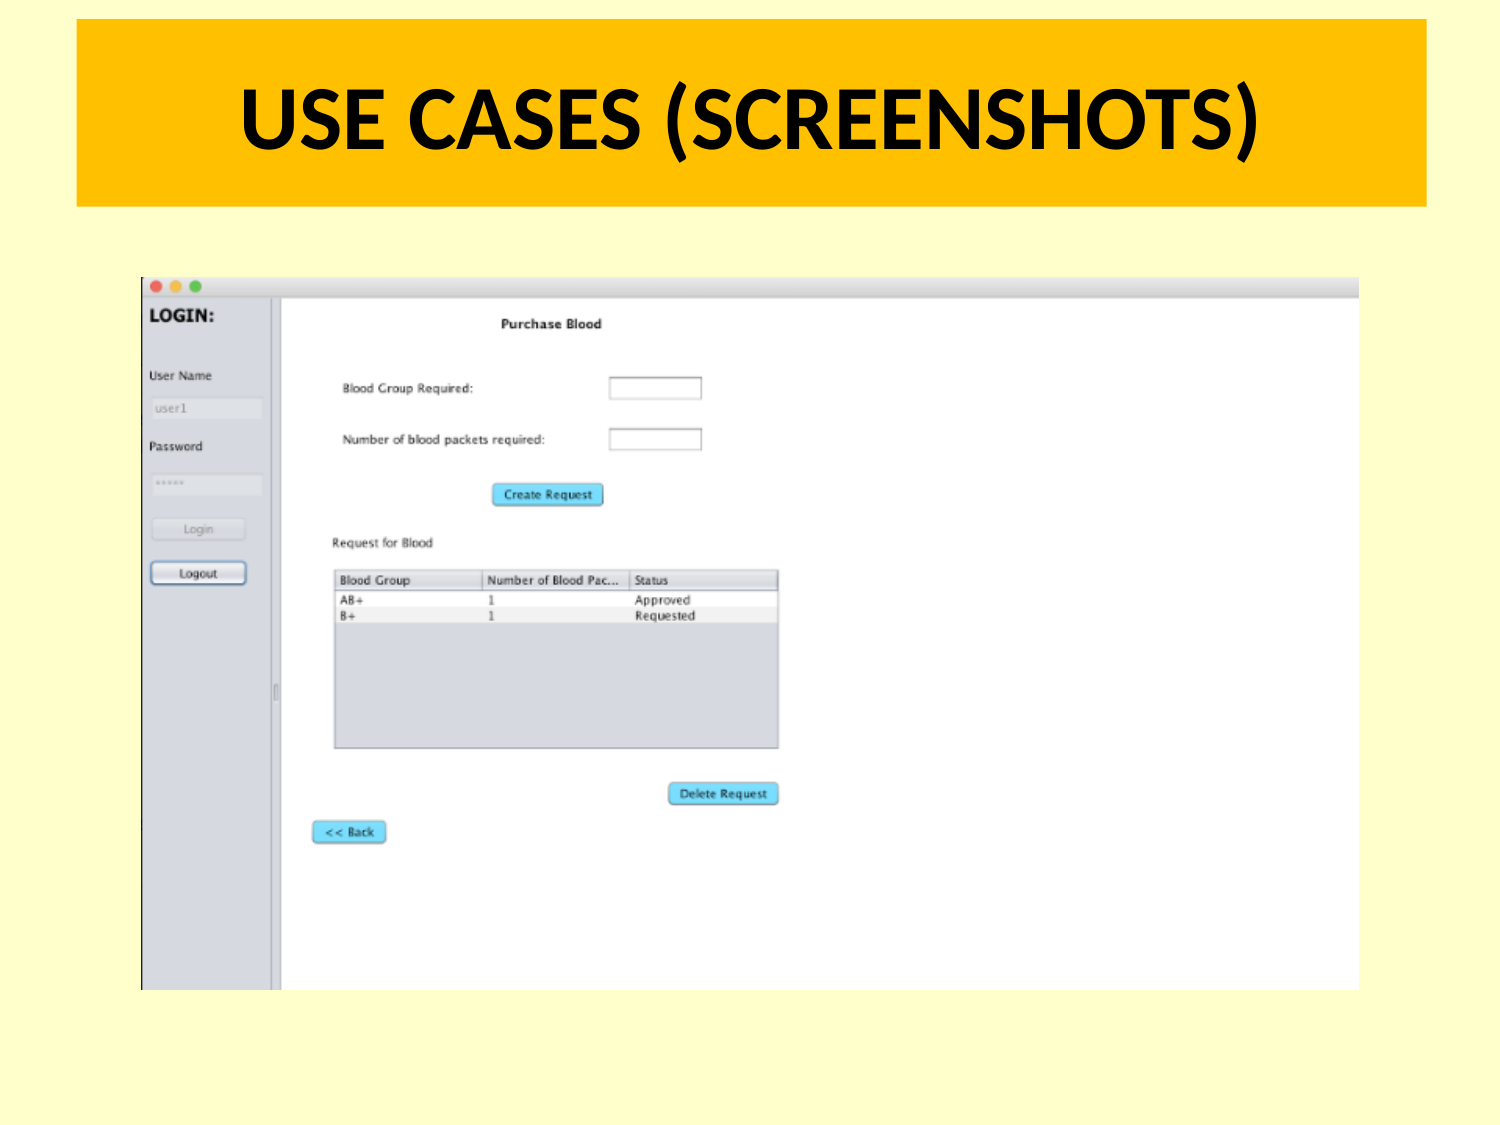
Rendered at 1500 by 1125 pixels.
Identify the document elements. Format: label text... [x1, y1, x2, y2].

title USE CASES (SCREENSHOTS) [76, 19, 1427, 207]
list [141, 277, 1359, 991]
